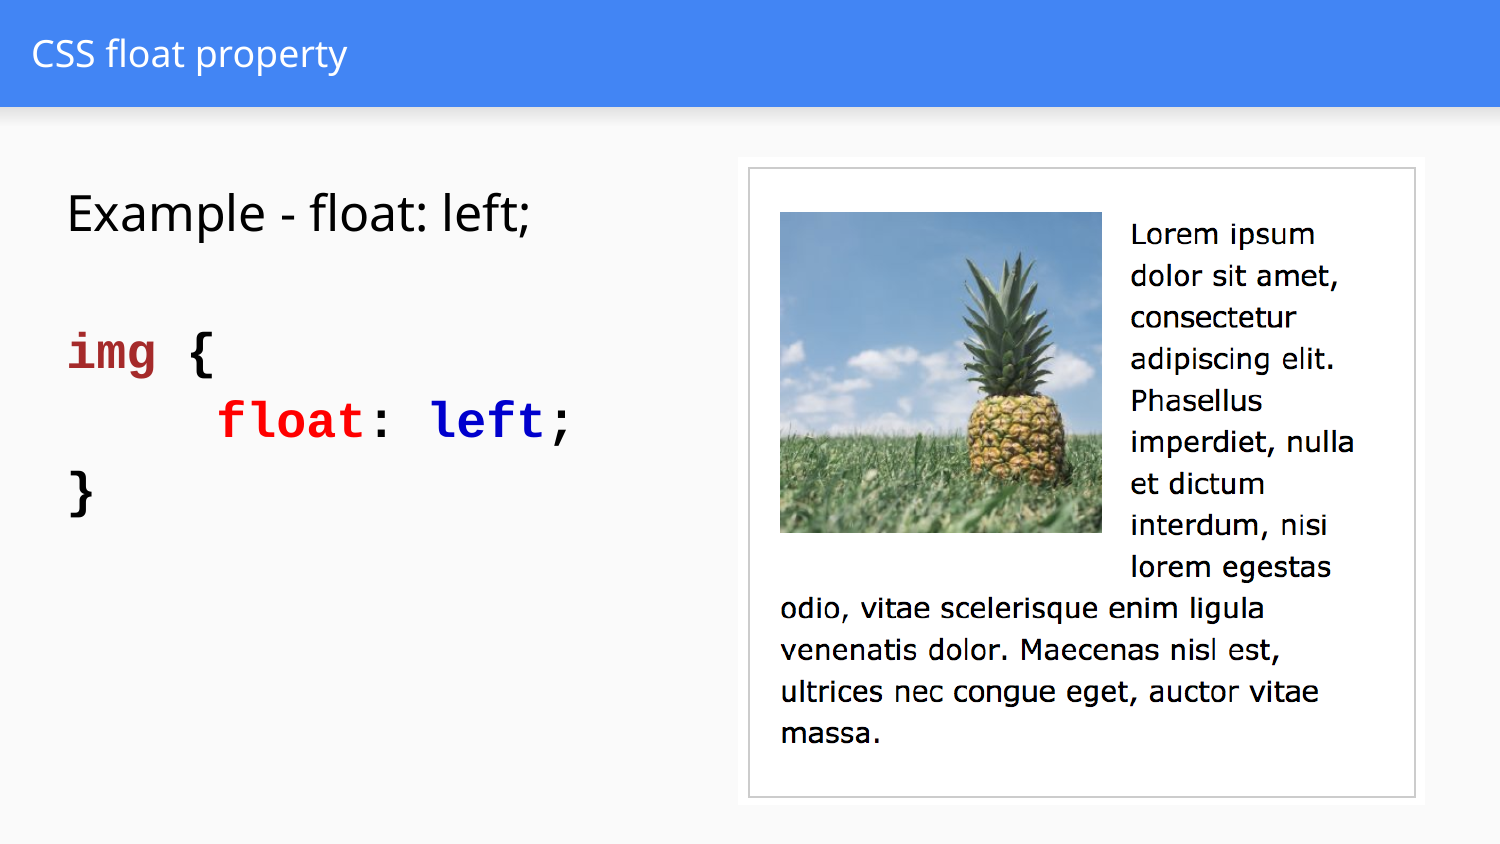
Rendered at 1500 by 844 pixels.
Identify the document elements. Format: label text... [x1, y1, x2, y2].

title CSS float property [16, 2, 1464, 102]
list Example - float: left; img { float: left; } [51, 157, 1425, 822]
picture [738, 156, 1425, 805]
